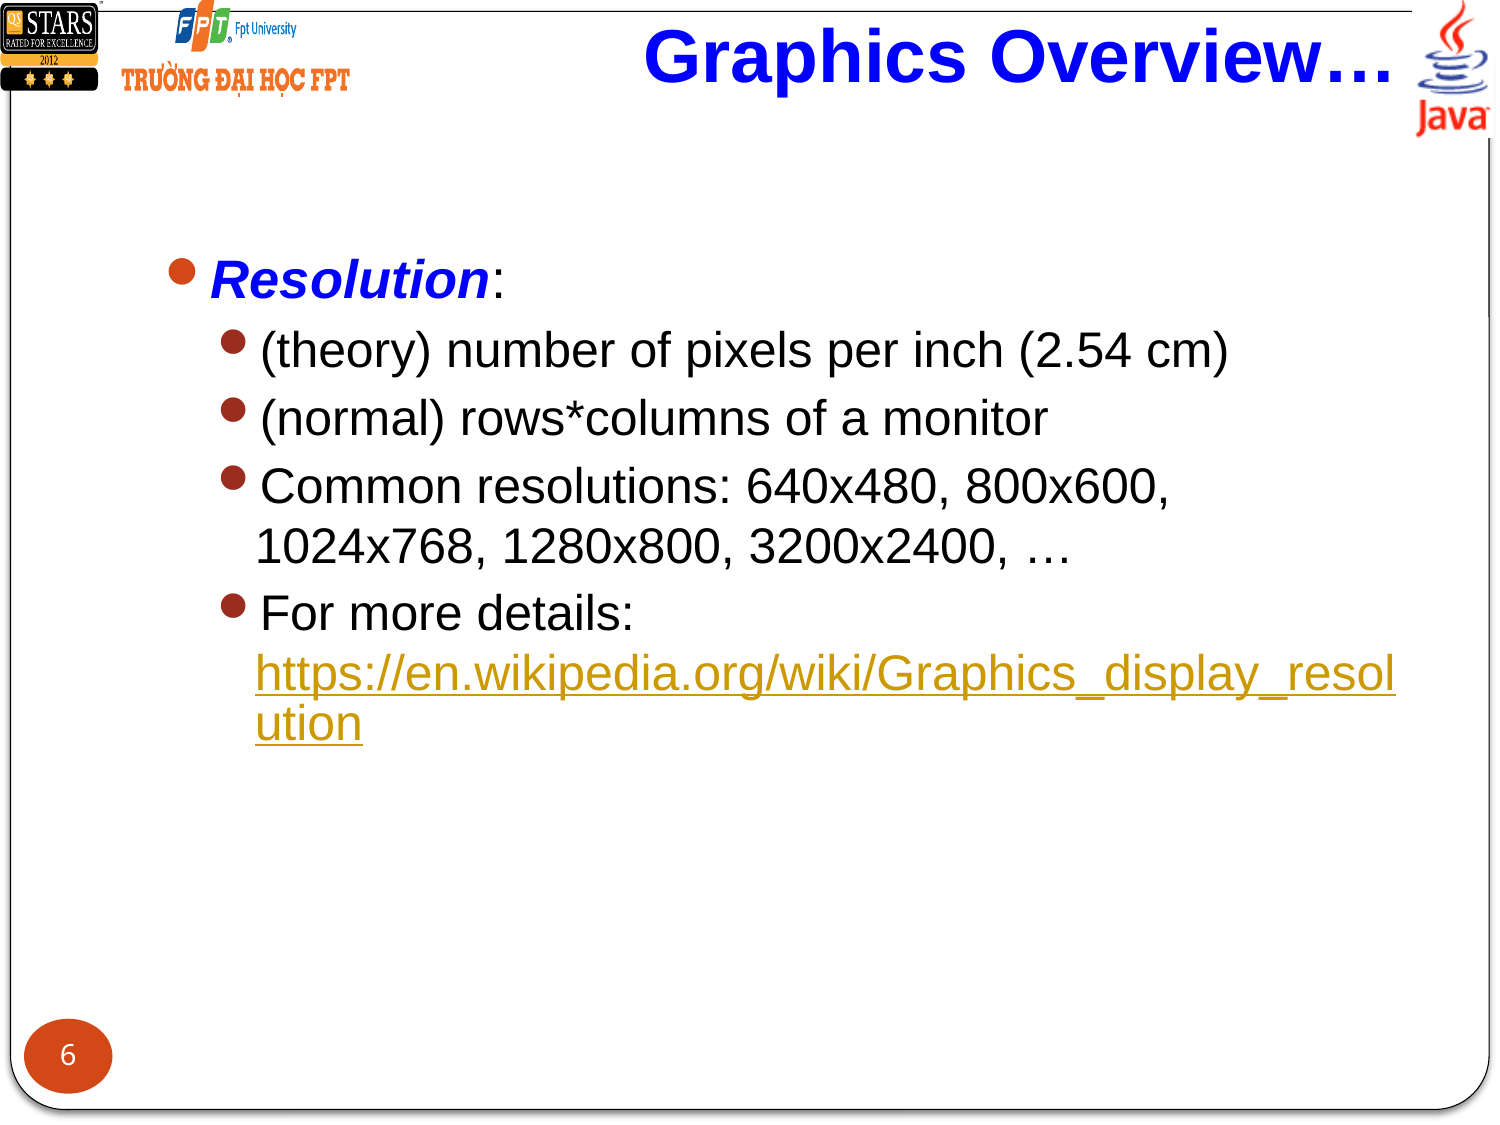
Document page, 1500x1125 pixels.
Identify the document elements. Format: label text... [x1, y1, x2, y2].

title Graphics Overview… [150, 0, 1413, 113]
slide_number 6 [23, 1018, 113, 1094]
picture [1412, 0, 1494, 138]
list Resolution: (theory) number of pixels per inch (2.54 cm) (normal) rows*columns of a monitor Common resolutions: 640x480, 800x600, 1024x768, 1280x800, 3200x2400, … For more details: https://en.wikipedia.org/wiki/Graphics_display_resolution [150, 237, 1425, 988]
